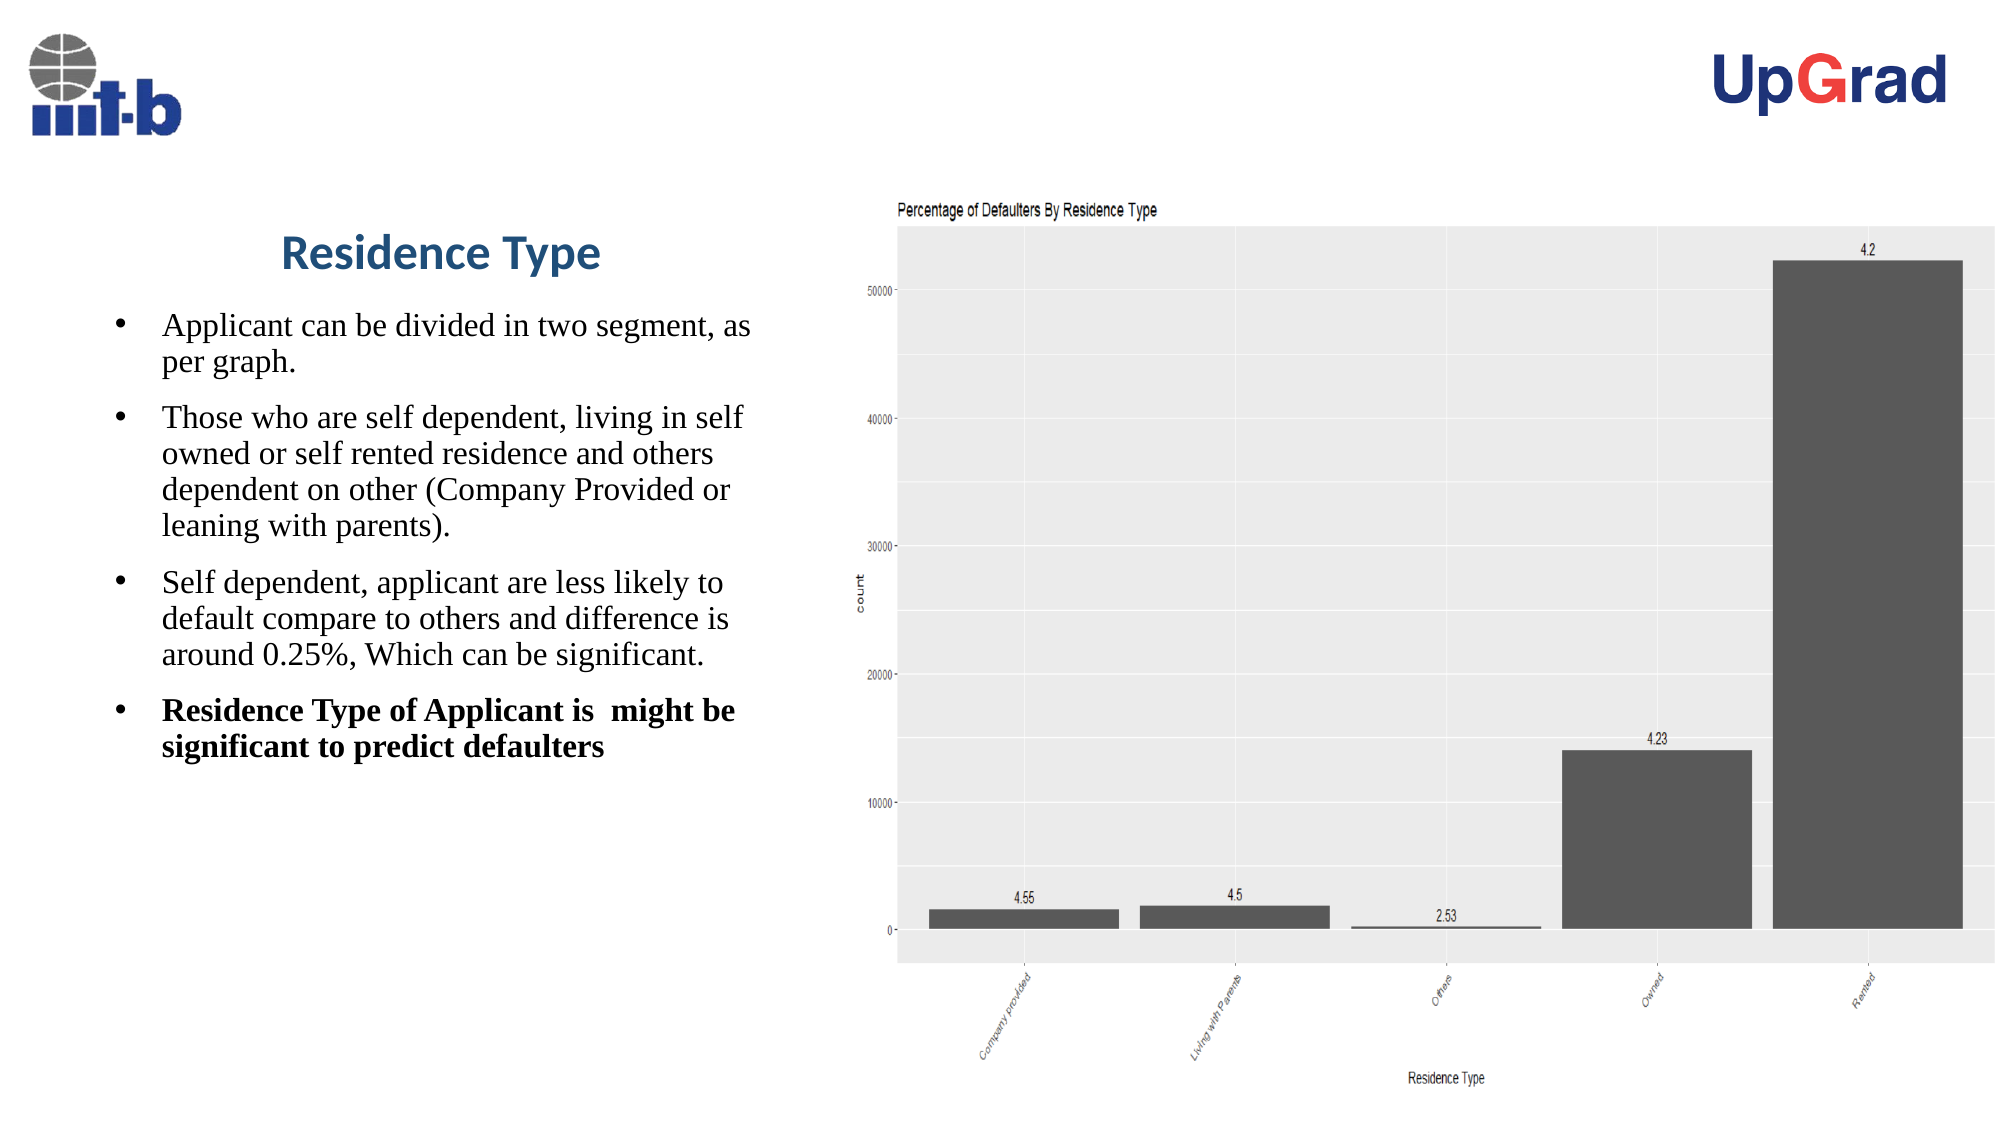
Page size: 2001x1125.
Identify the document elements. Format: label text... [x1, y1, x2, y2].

list Applicant can be divided in two segment, as per graph. Those who are self dependent, living in self owned or self rented residence and others dependent on other (Company Provided or leaning with parents). Self dependent, applicant are less likely to default compare to others and difference is around 0.25%, Which can be significant. Residence Type of Applicant is might be significant to predict defaulters [99, 299, 783, 1050]
title Residence Type [99, 161, 783, 288]
picture [0, 29, 208, 163]
picture [849, 161, 2000, 1094]
picture [1714, 53, 1952, 116]
